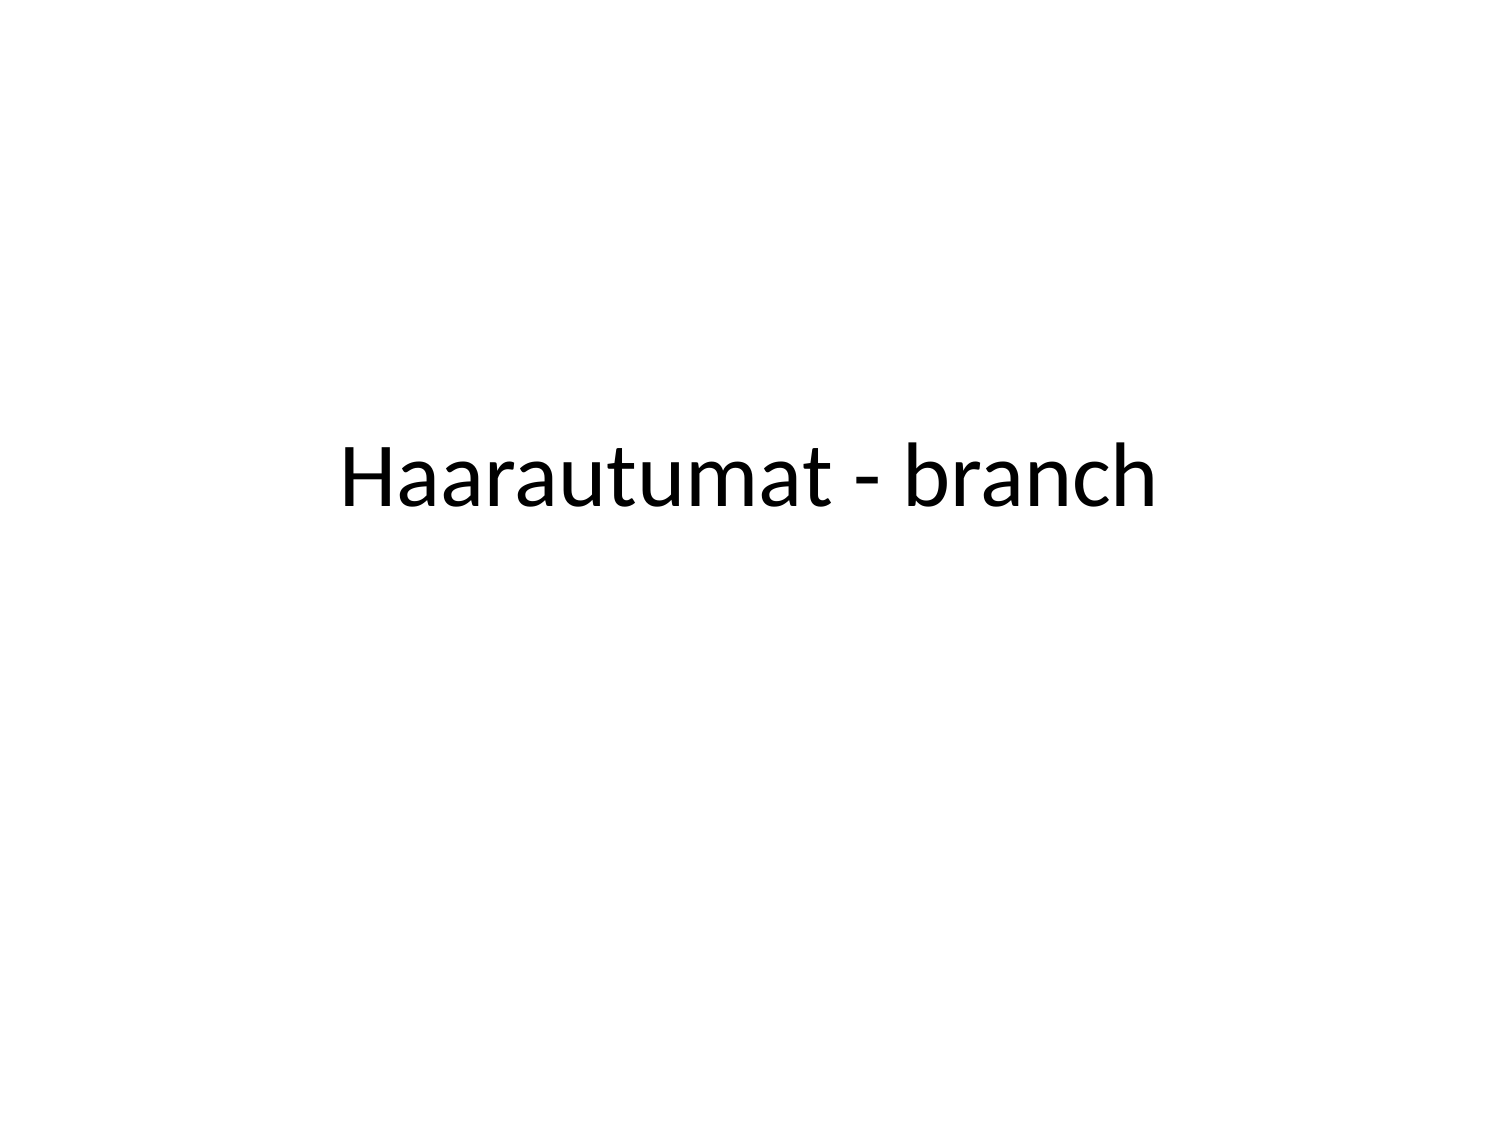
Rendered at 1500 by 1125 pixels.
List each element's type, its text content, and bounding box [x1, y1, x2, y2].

title Haarautumat - branch [112, 349, 1388, 591]
